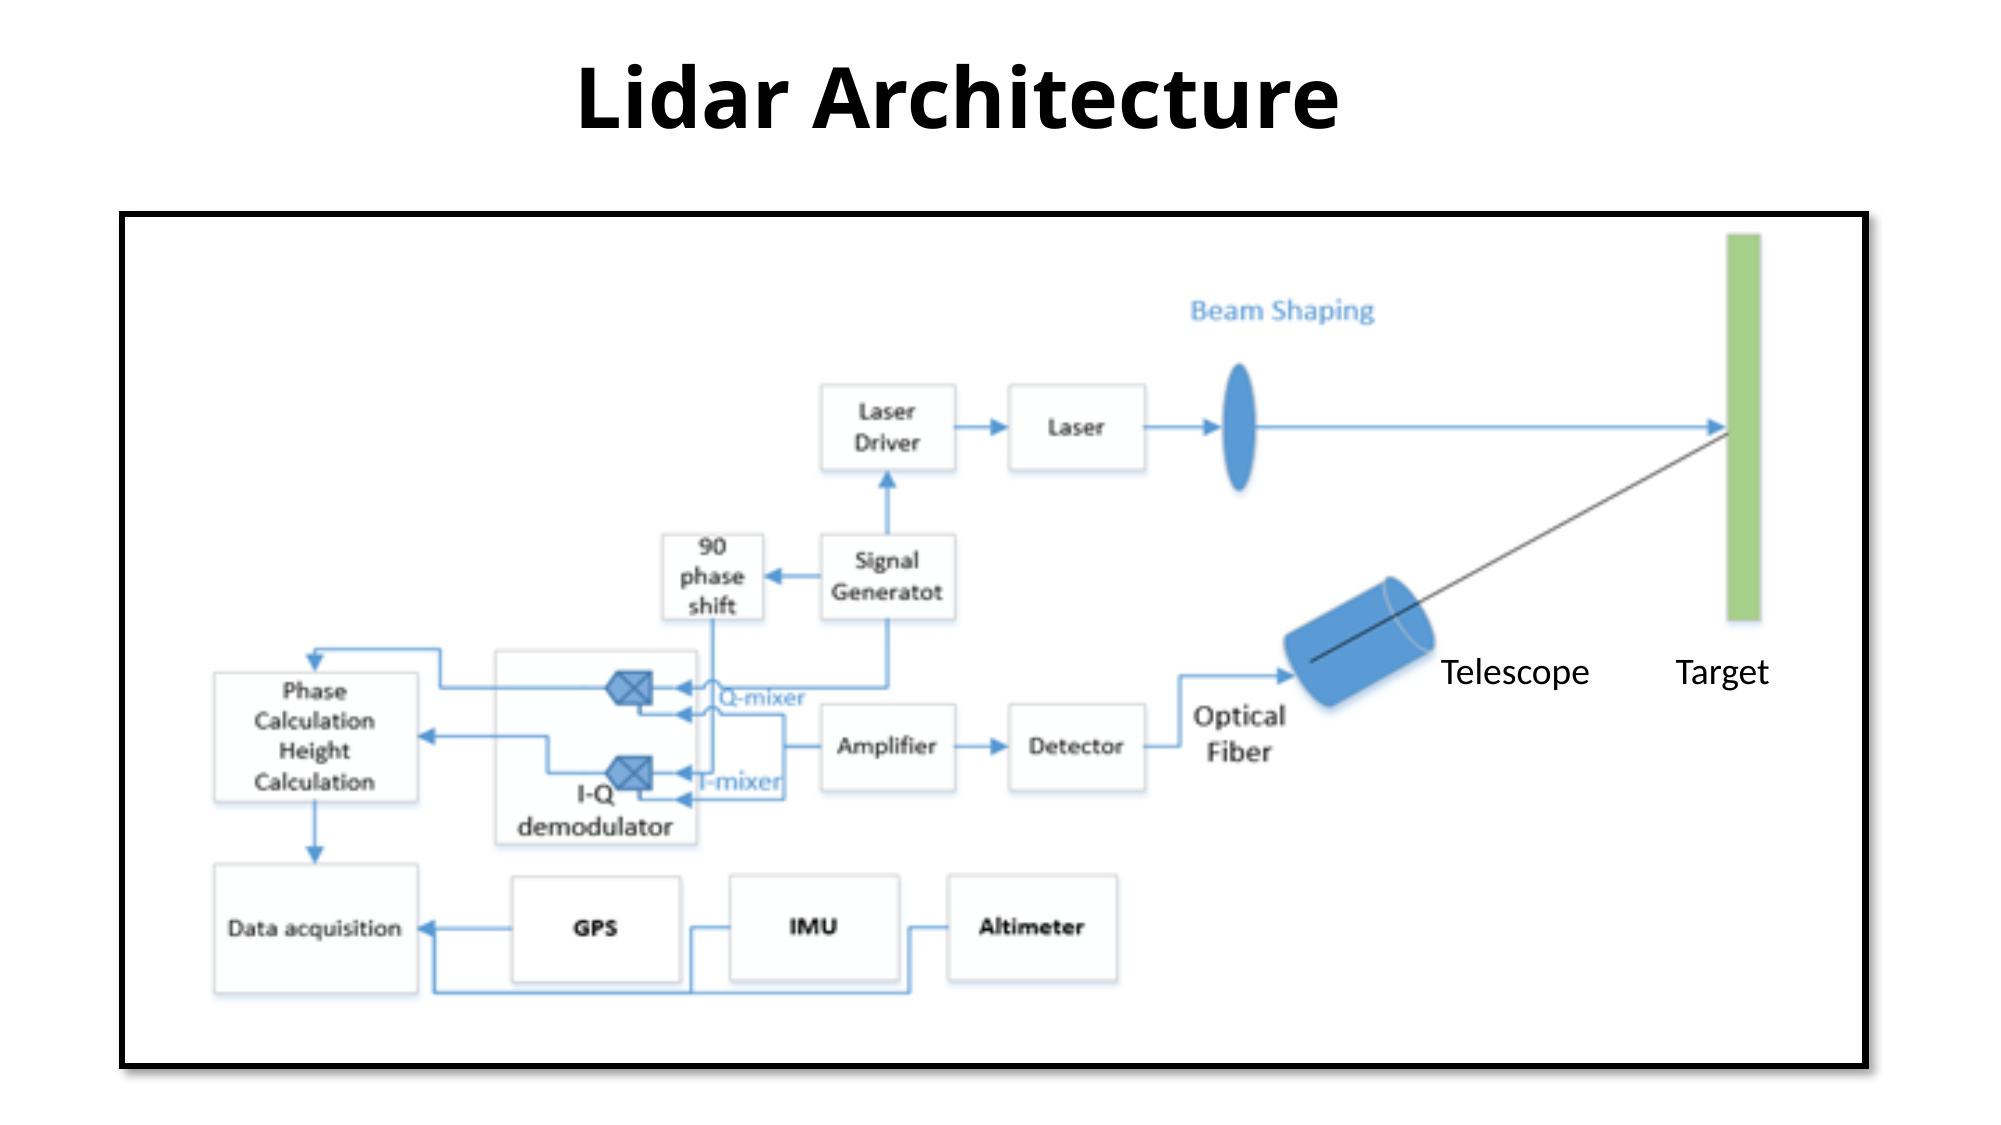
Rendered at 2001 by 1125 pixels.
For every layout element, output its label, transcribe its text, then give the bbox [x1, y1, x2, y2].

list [125, 217, 1863, 1064]
title Lidar Architecture [53, 47, 1863, 155]
